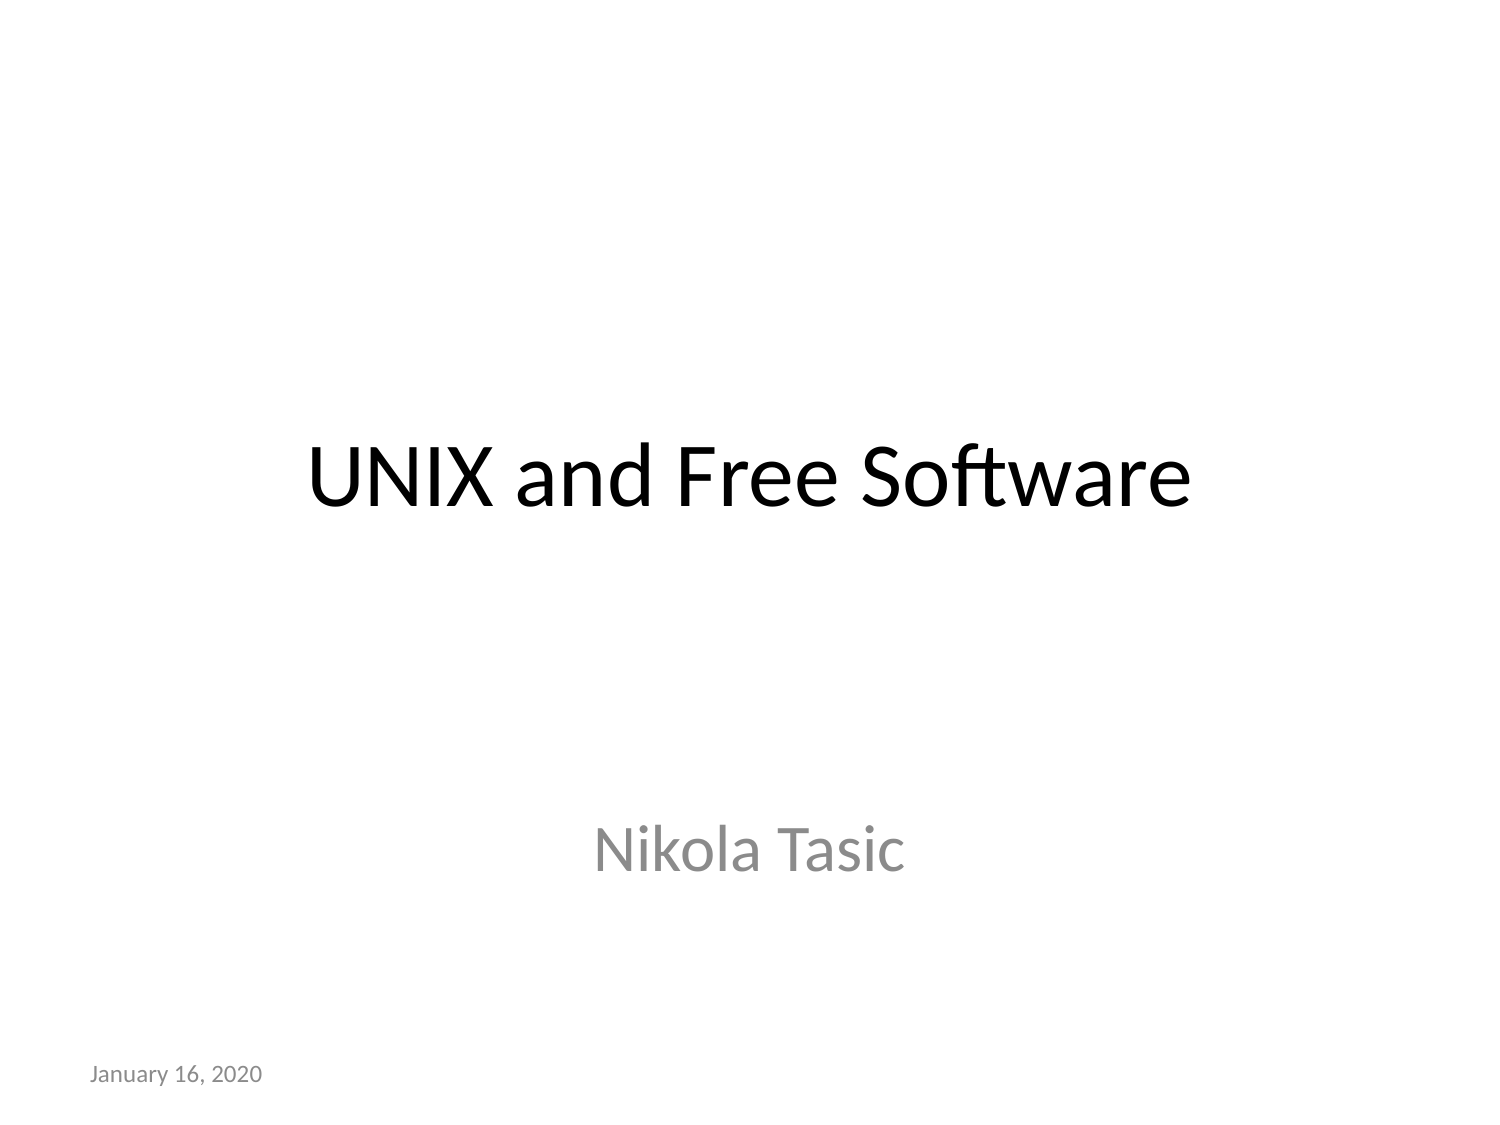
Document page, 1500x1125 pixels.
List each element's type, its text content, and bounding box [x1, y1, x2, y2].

subtitle Nikola Tasic [225, 637, 1275, 925]
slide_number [75, 1042, 425, 1103]
title UNIX and Free Software [112, 349, 1388, 591]
